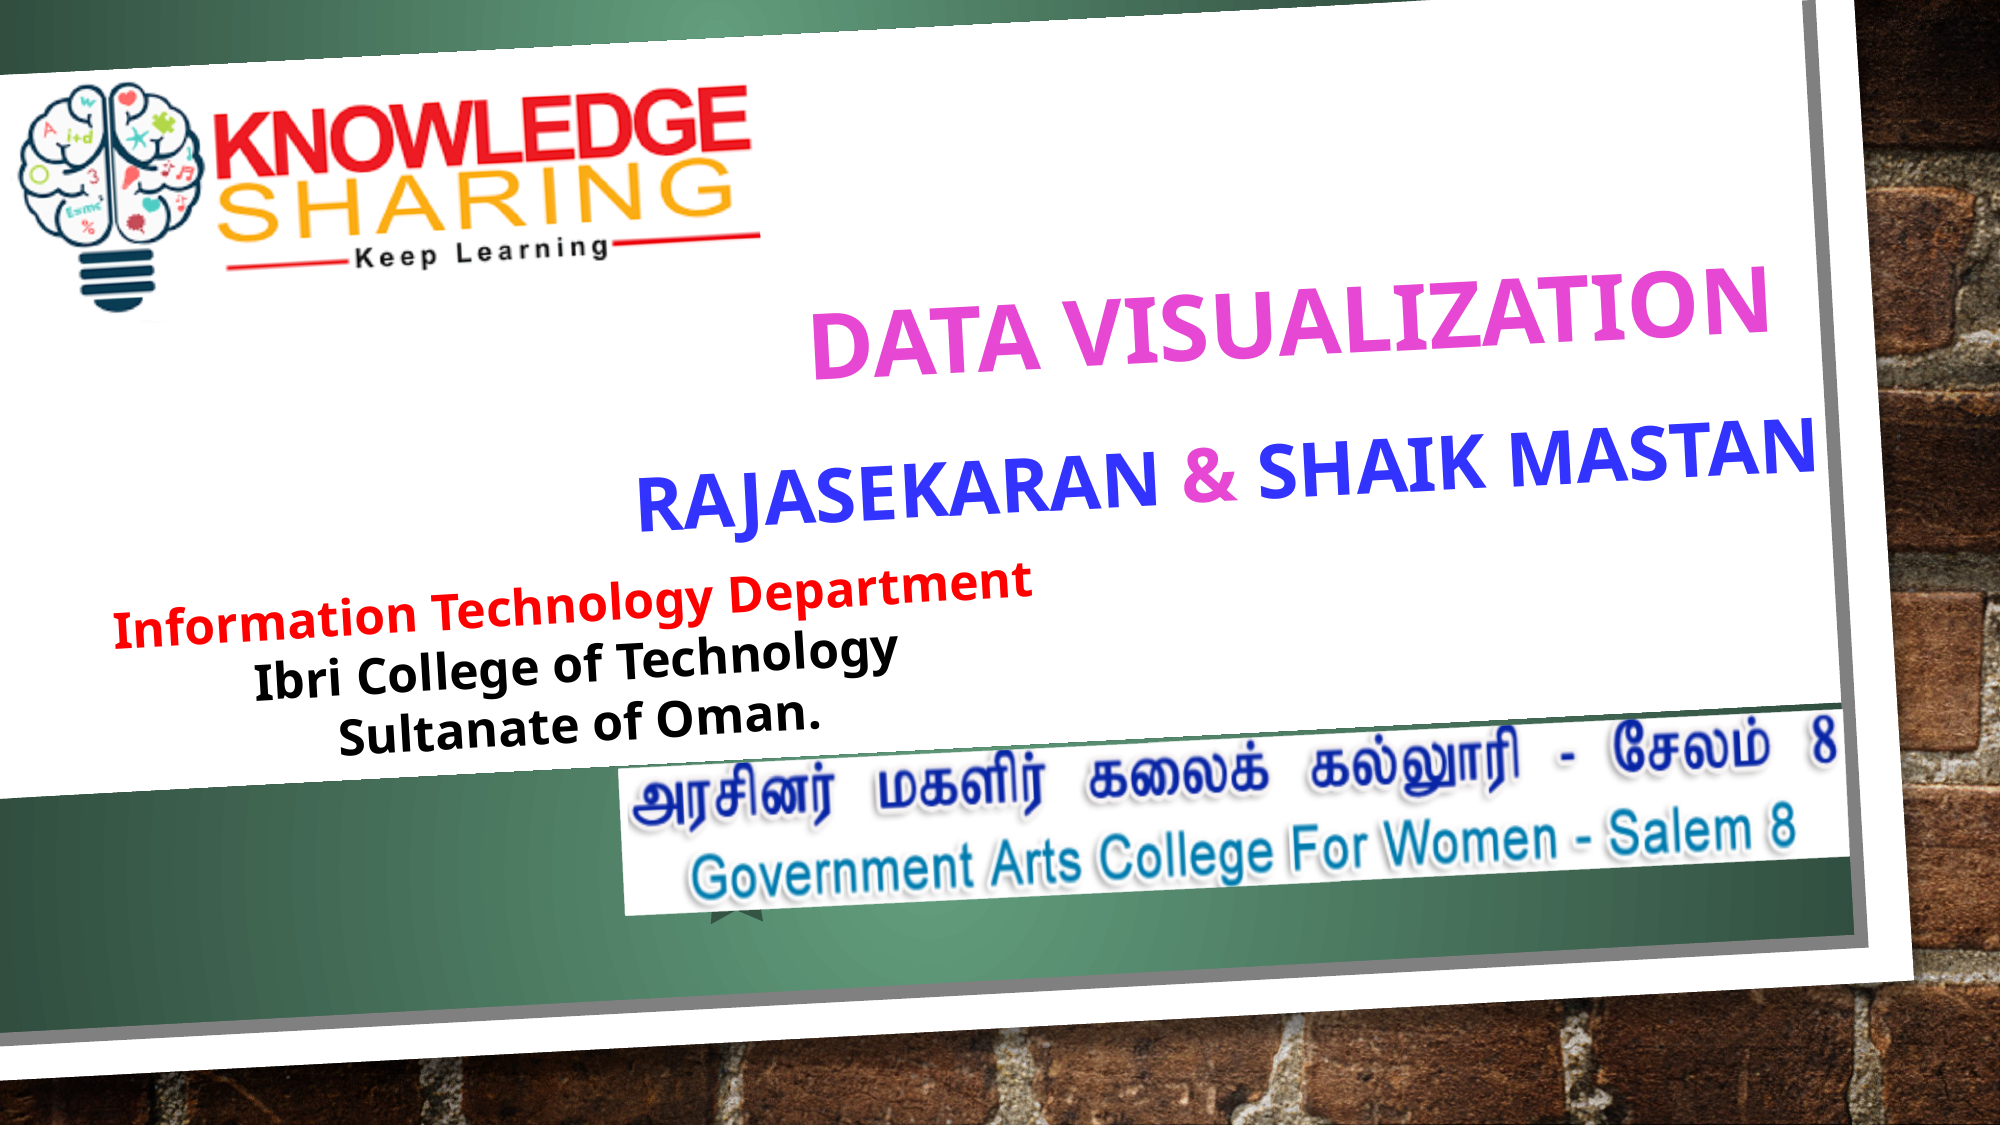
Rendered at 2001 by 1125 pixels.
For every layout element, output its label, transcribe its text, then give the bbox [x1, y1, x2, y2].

title Data visualization [175, 229, 1816, 441]
subtitle Rajasekaran & shaik Mastan [233, 369, 1837, 556]
picture [0, 0, 2000, 1125]
picture [619, 710, 1849, 915]
text_box Information Technology Department Ibri College of Technology Sultanate of Oman. [12, 532, 1141, 792]
picture [5, 39, 762, 330]
